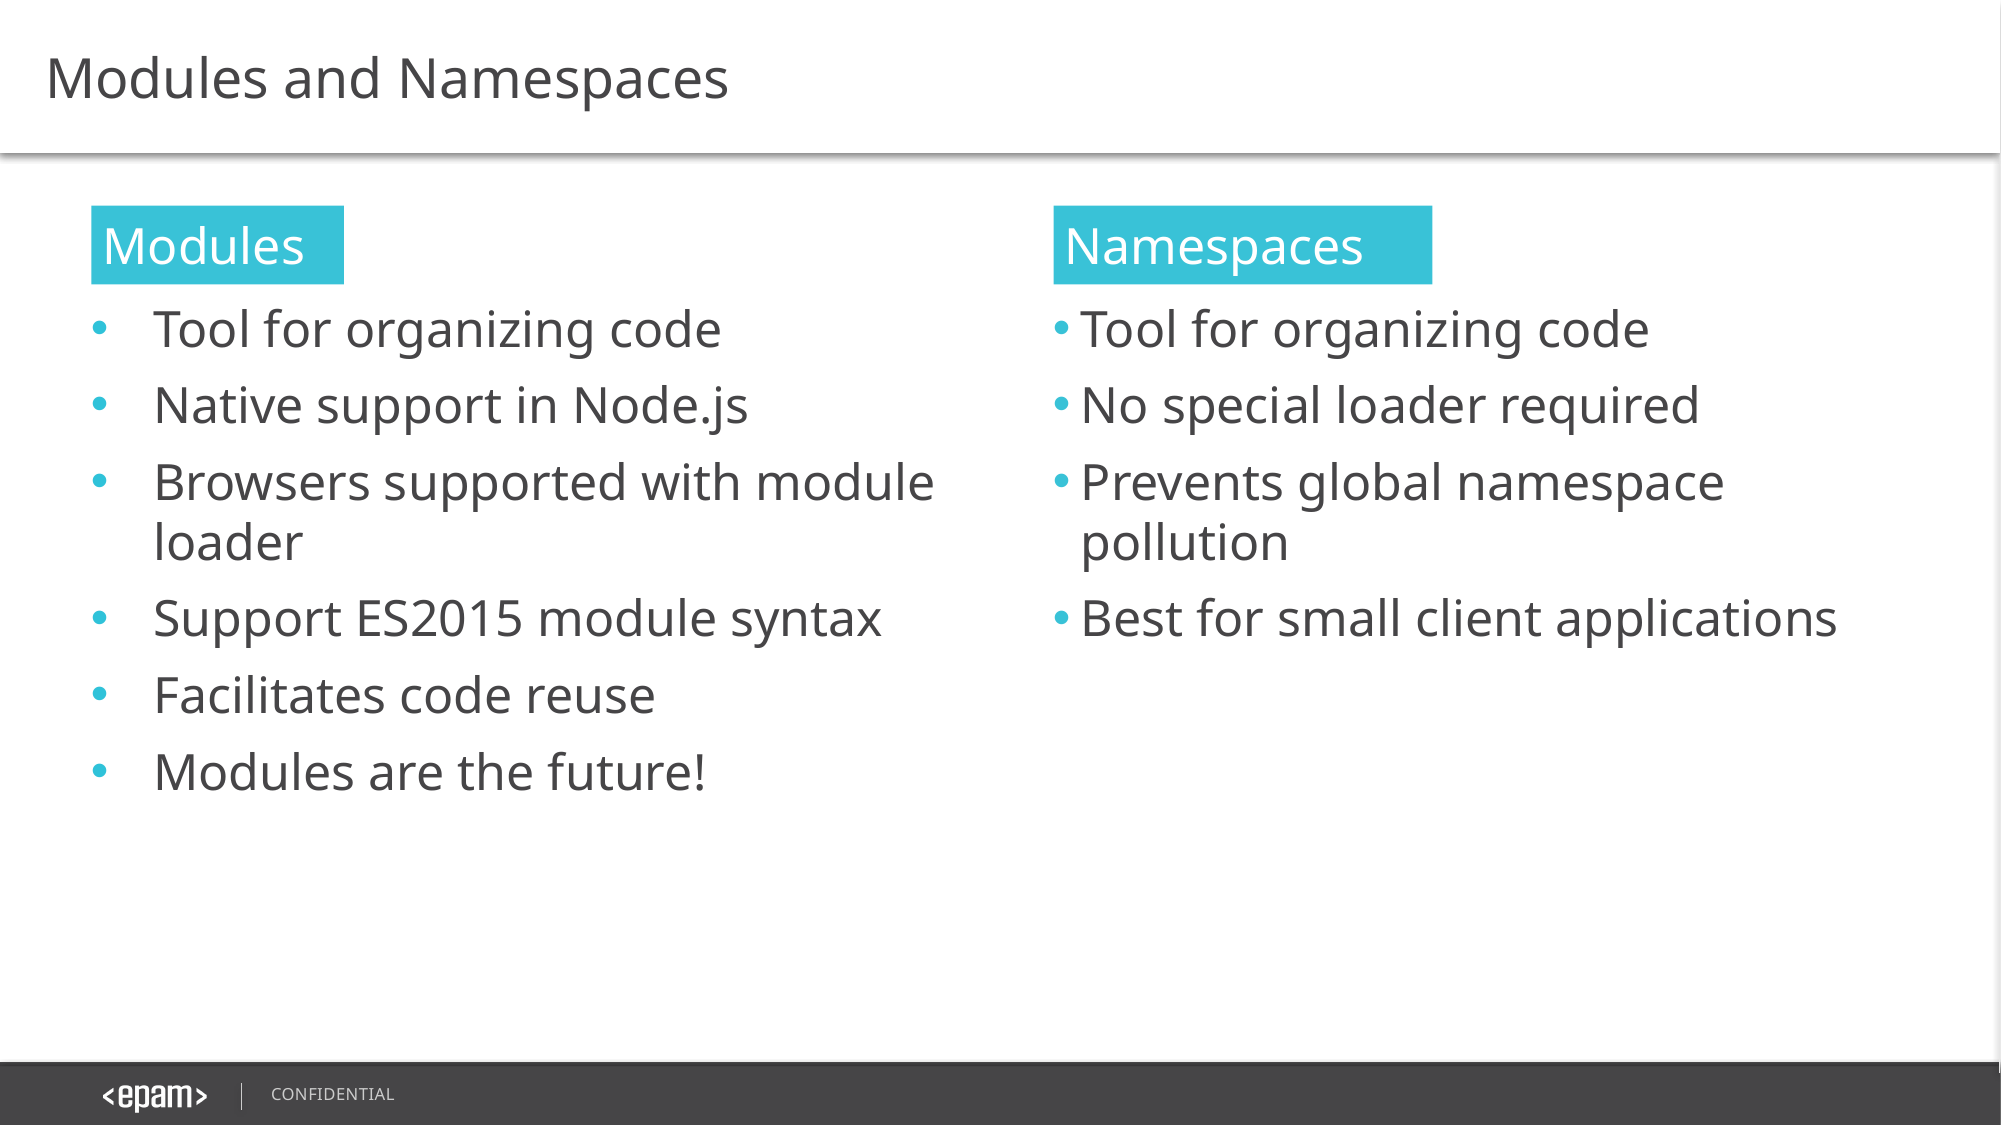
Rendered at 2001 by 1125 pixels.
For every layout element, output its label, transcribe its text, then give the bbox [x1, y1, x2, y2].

picture [102, 1085, 207, 1113]
list Namespaces [1053, 205, 1433, 285]
list Modules and Namespaces [0, 0, 2000, 153]
list Modules [91, 205, 344, 285]
list Tool for organizing code No special loader required Prevents global namespace pollution Best for small client applications [1041, 291, 1902, 892]
list Tool for organizing code Native support in Node.js Browsers supported with module loader Support ES2015 module syntax Facilitates code reuse Modules are the future! [79, 291, 973, 892]
